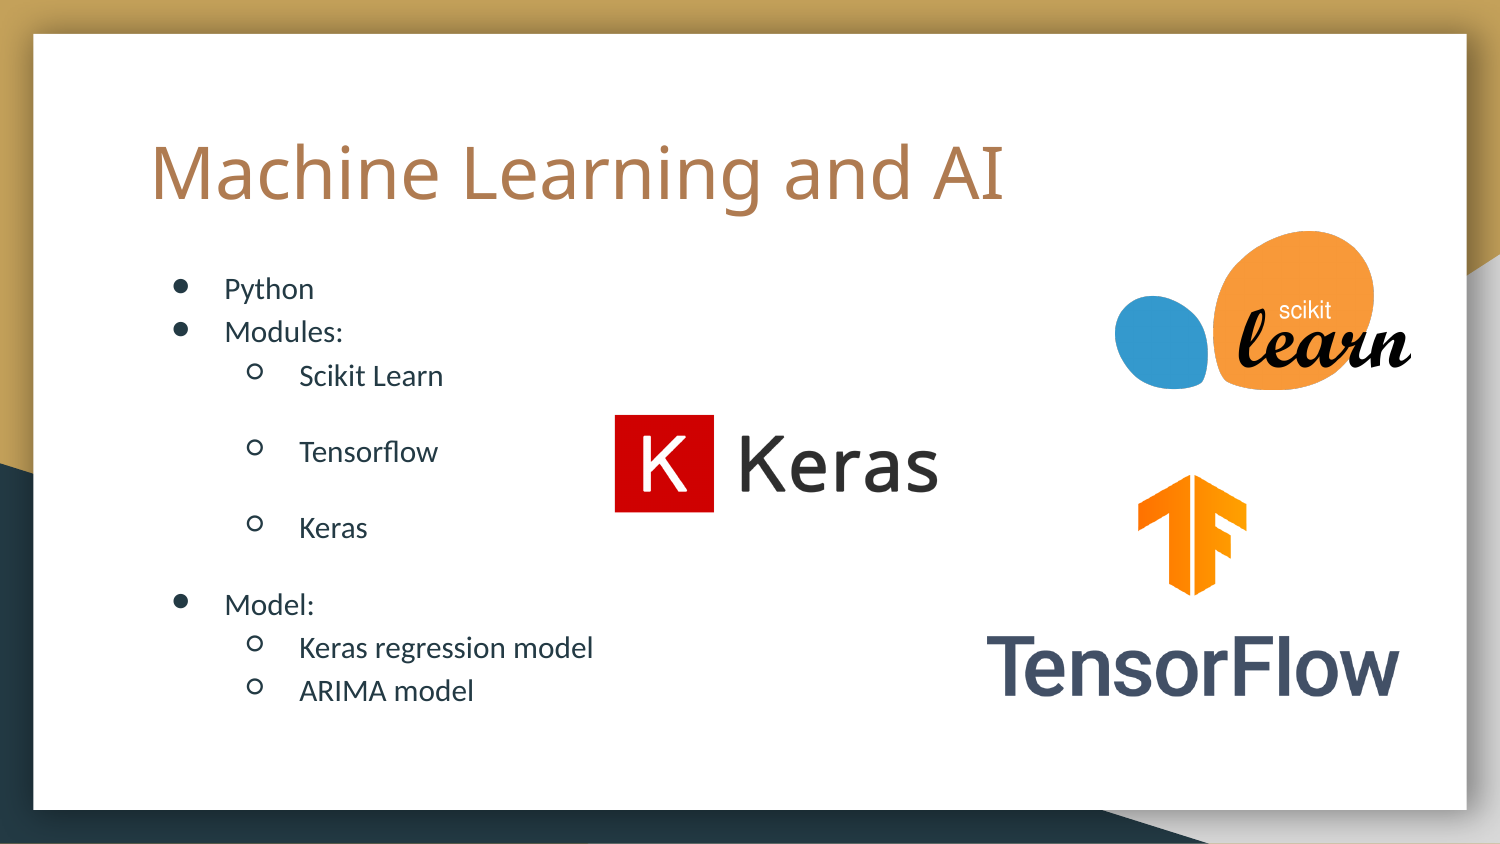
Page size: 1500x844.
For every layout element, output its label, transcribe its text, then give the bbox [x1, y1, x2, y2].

title Machine Learning and AI [134, 98, 1039, 220]
picture [980, 461, 1411, 703]
list Python Modules: Scikit Learn Tensorflow Keras Model: Keras regression model ARIMA model [134, 248, 743, 596]
picture [613, 413, 961, 515]
picture [1115, 230, 1411, 391]
